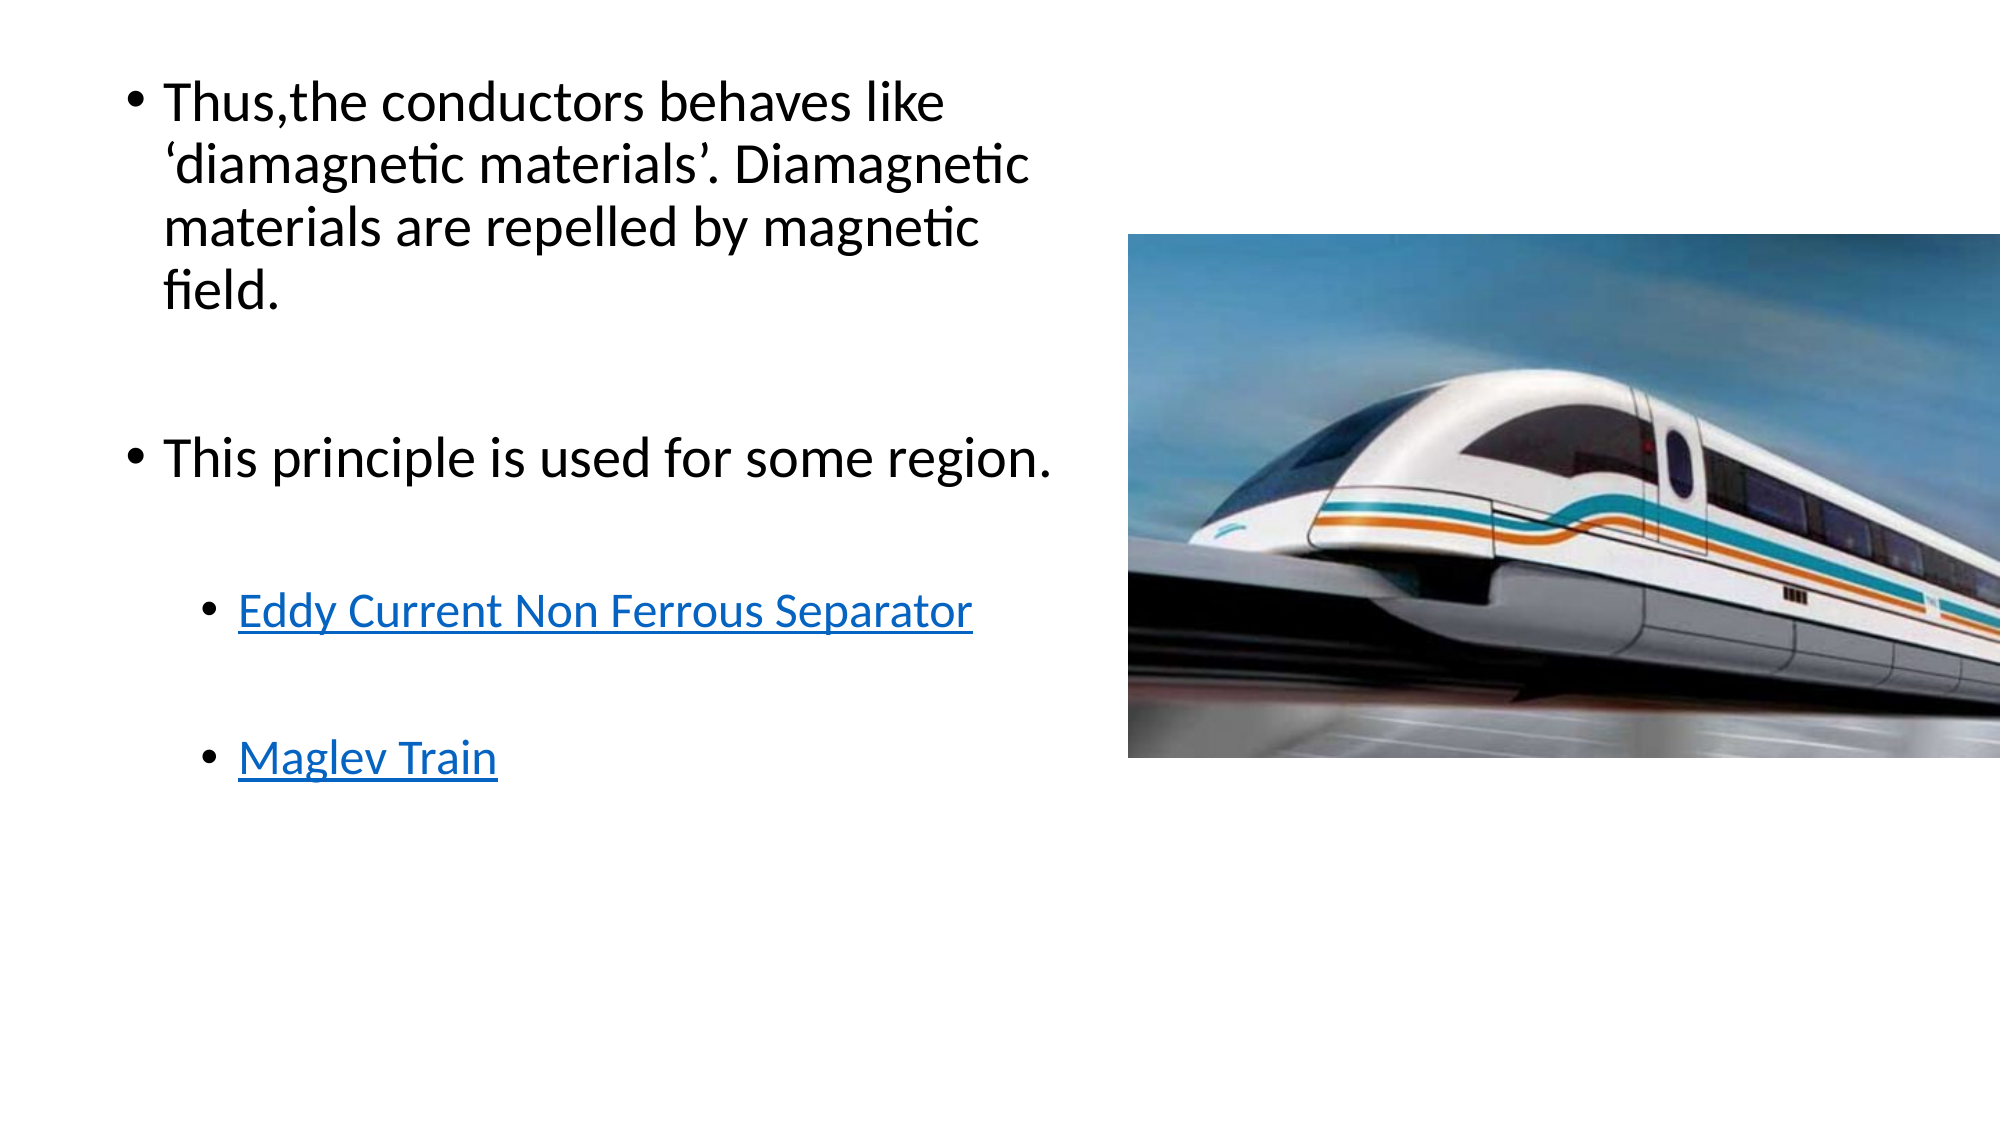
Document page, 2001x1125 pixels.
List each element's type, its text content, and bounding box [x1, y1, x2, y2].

list Thus,the conductors behaves like ‘diamagnetic materials’. Diamagnetic materials are repelled by magnetic field. This principle is used for some region. Eddy Current Non Ferrous Separator Maglev Train [110, 63, 1116, 1014]
picture [1128, 234, 2000, 758]
